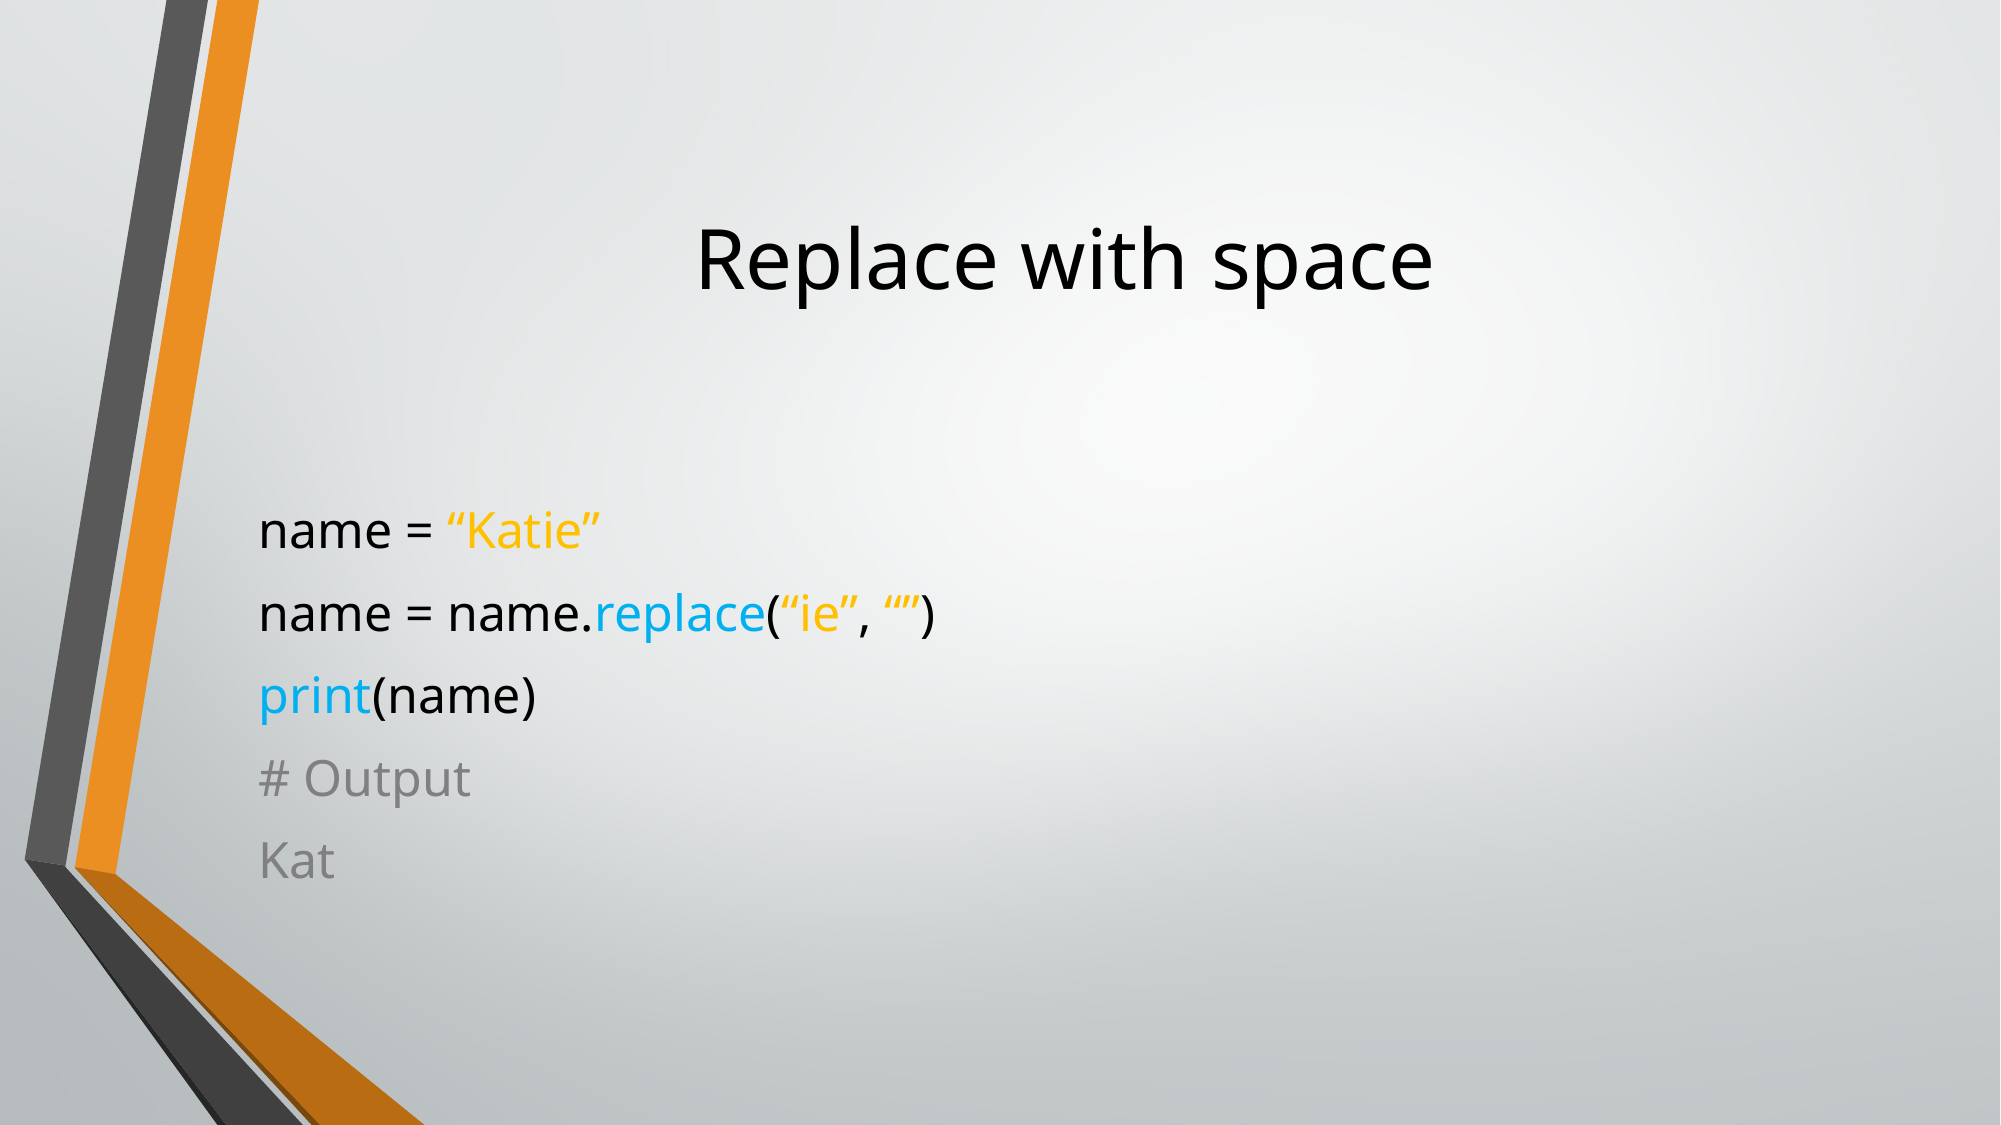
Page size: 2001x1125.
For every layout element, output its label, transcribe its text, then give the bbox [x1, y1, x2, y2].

title Replace with space [243, 112, 1887, 400]
list name = “Katie” name = name.replace(“ie”, “”) print(name) # Output Kat [243, 437, 1887, 950]
